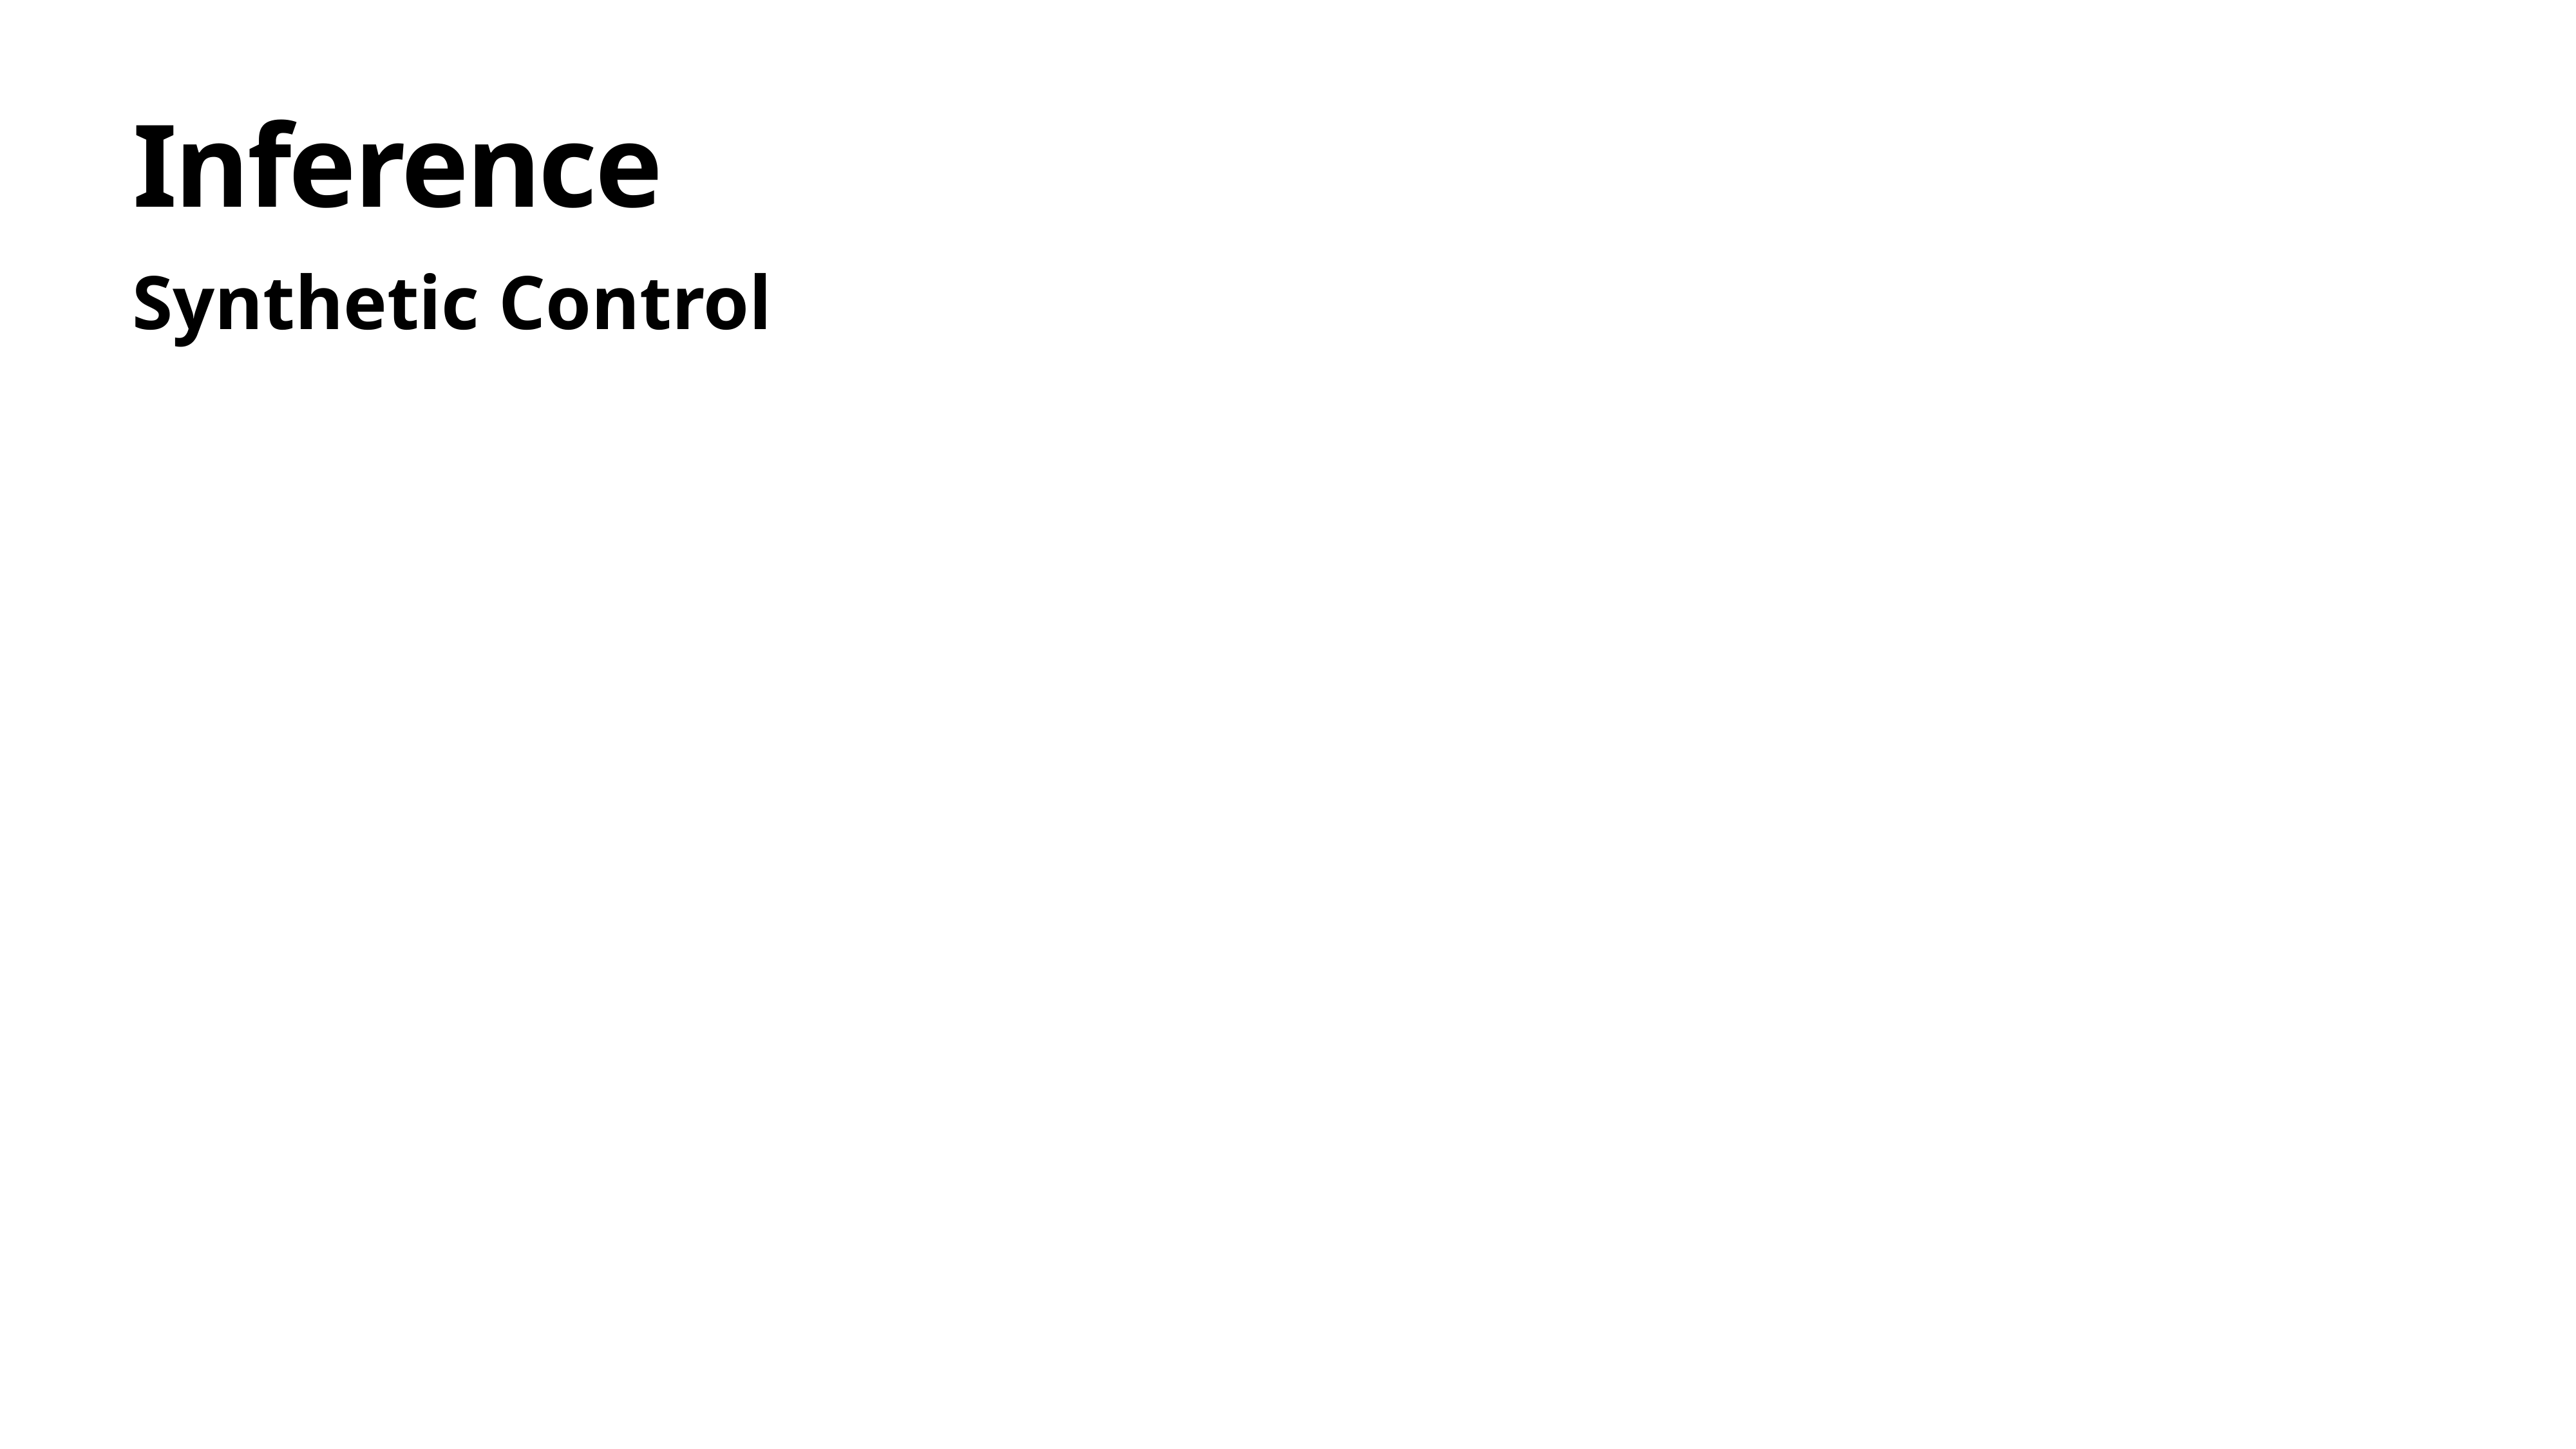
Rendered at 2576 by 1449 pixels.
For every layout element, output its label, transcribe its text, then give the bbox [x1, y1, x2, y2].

title Inference [127, 113, 2449, 250]
list Synthetic Control [127, 250, 2449, 350]
